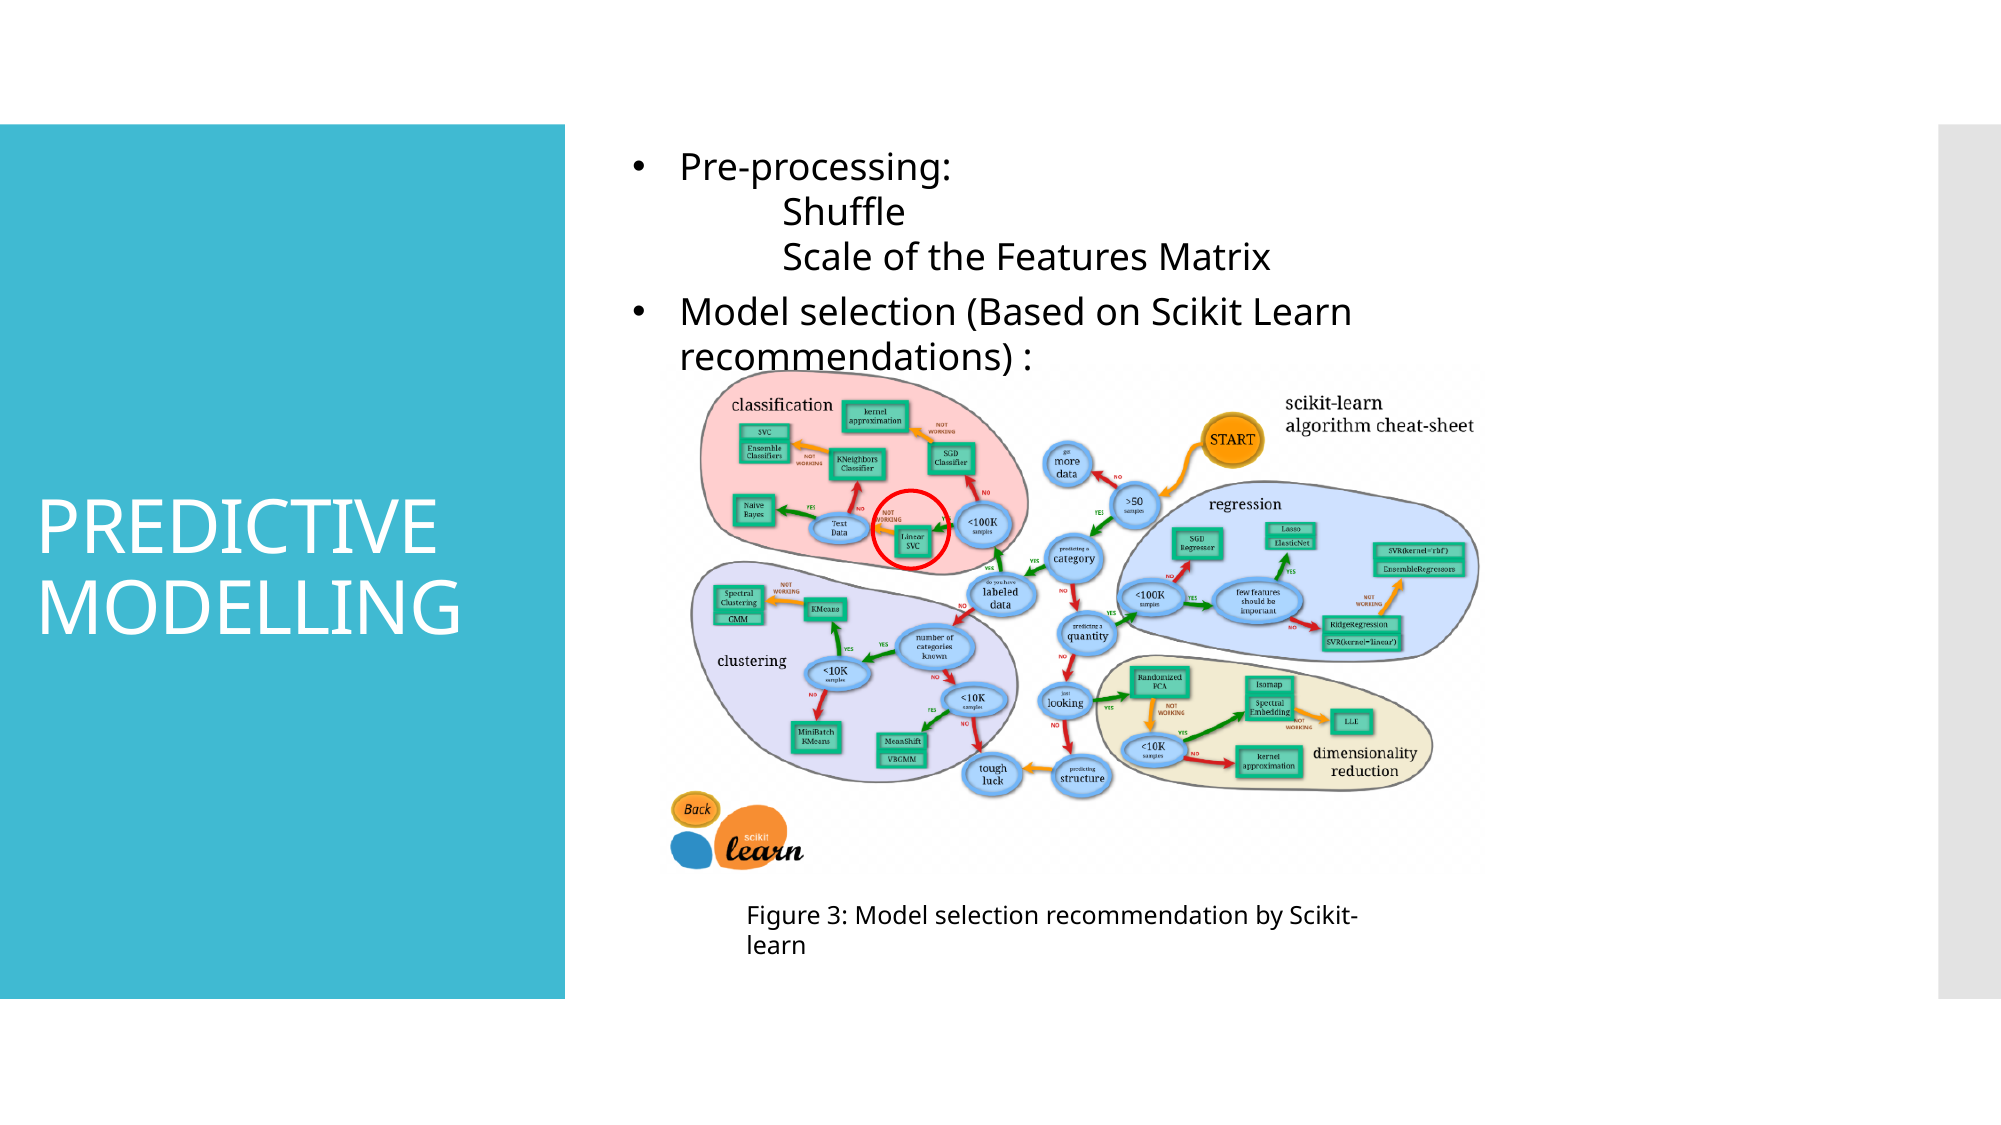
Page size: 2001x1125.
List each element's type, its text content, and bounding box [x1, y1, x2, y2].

title PREDICTIVE MODELLING [20, 192, 603, 948]
text_box Figure 3: Model selection recommendation by Scikit-learn [731, 891, 1414, 967]
picture [660, 364, 1485, 875]
text_box Model selection (Based on Scikit Learn recommendations) : [617, 280, 1675, 386]
text_box Pre-processing: Shuffle Scale of the Features Matrix [617, 135, 1914, 286]
